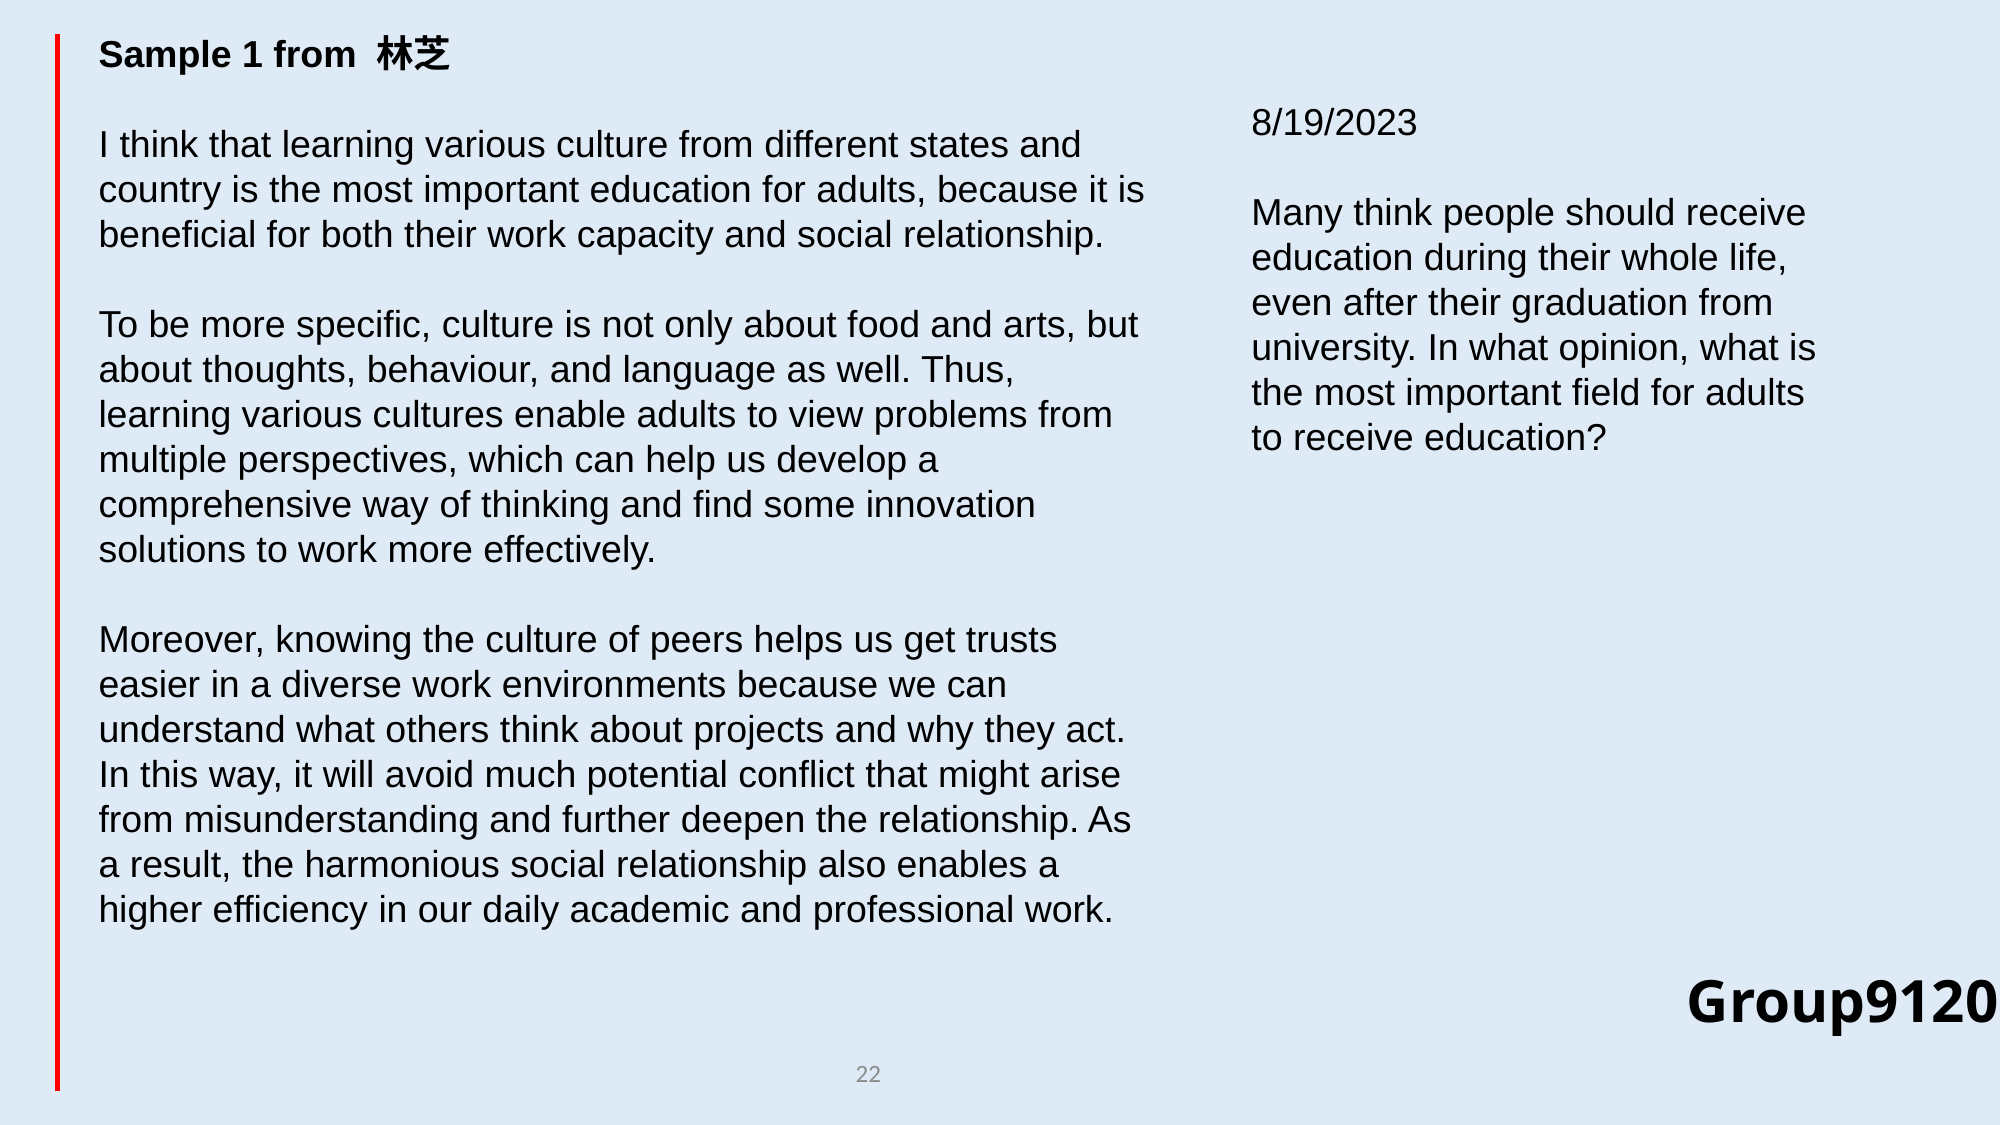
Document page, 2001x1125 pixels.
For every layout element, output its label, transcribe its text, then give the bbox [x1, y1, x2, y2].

text_box Group9120 [1665, 956, 2000, 1042]
text_box Sample 1 from 林芝 I think that learning various culture from different states and country is the most important education for adults, because it is beneficial for both their work capacity and social relationship. To be more specific, culture is not only about food and arts, but about thoughts, behaviour, and language as well. Thus, learning various cultures enable adults to view problems from multiple perspectives, which can help us develop a comprehensive way of thinking and find some innovation solutions to work more effectively. Moreover, knowing the culture of peers helps us get trusts easier in a diverse work environments because we can understand what others think about projects and why they act. In this way, it will avoid much potential conflict that might arise from misunderstanding and further deepen the relationship. As a result, the harmonious social relationship also enables a higher efficiency in our daily academic and professional work. [83, 22, 1162, 938]
slide_number 22 [446, 1042, 897, 1103]
text_box 8/19/2023 Many think people should receive education during their whole life, even after their graduation from university. In what opinion, what is the most important field for adults to receive education? [1236, 91, 1841, 466]
